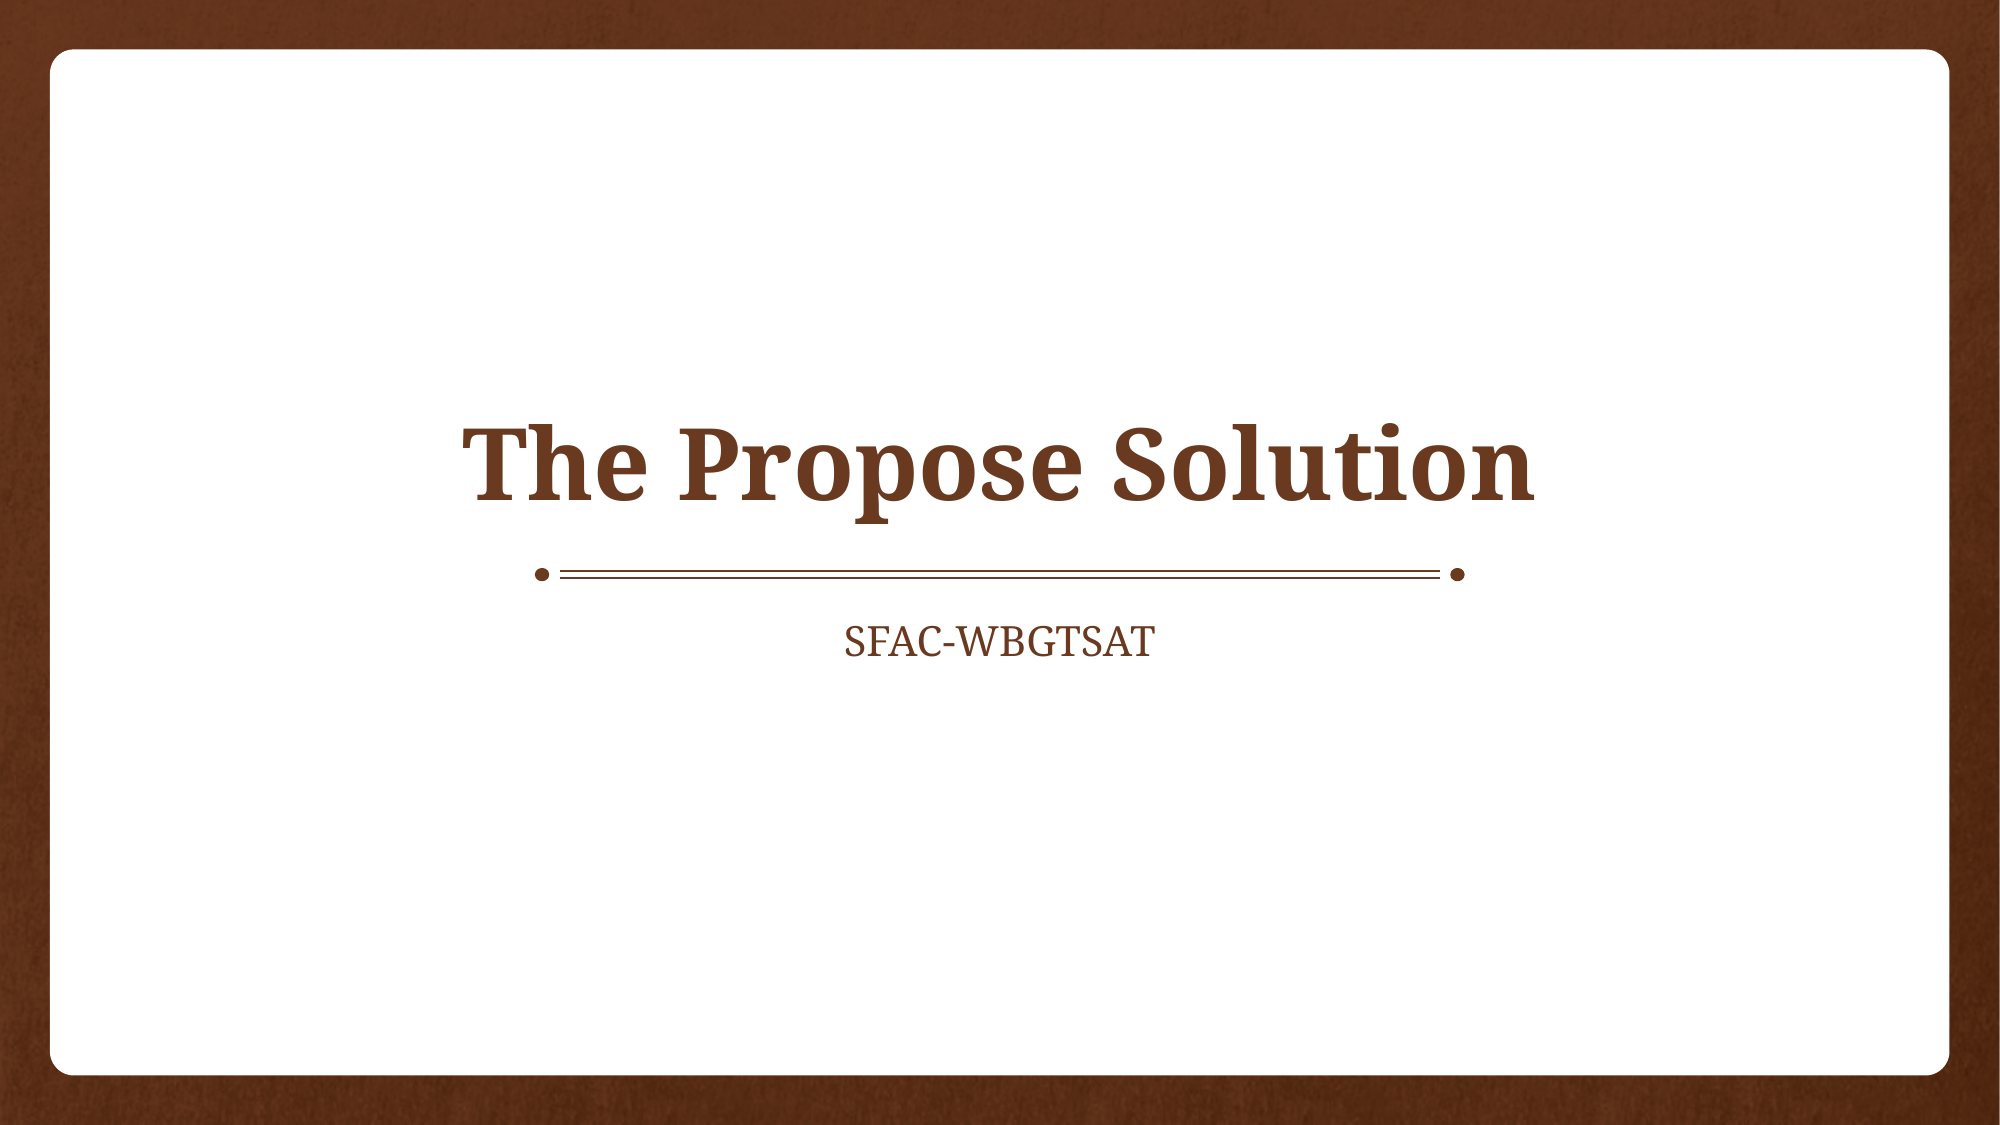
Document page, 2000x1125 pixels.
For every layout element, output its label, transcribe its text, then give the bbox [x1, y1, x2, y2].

title The Propose Solution [233, 162, 1767, 530]
list SFAC-WBGTSAT [233, 612, 1767, 813]
